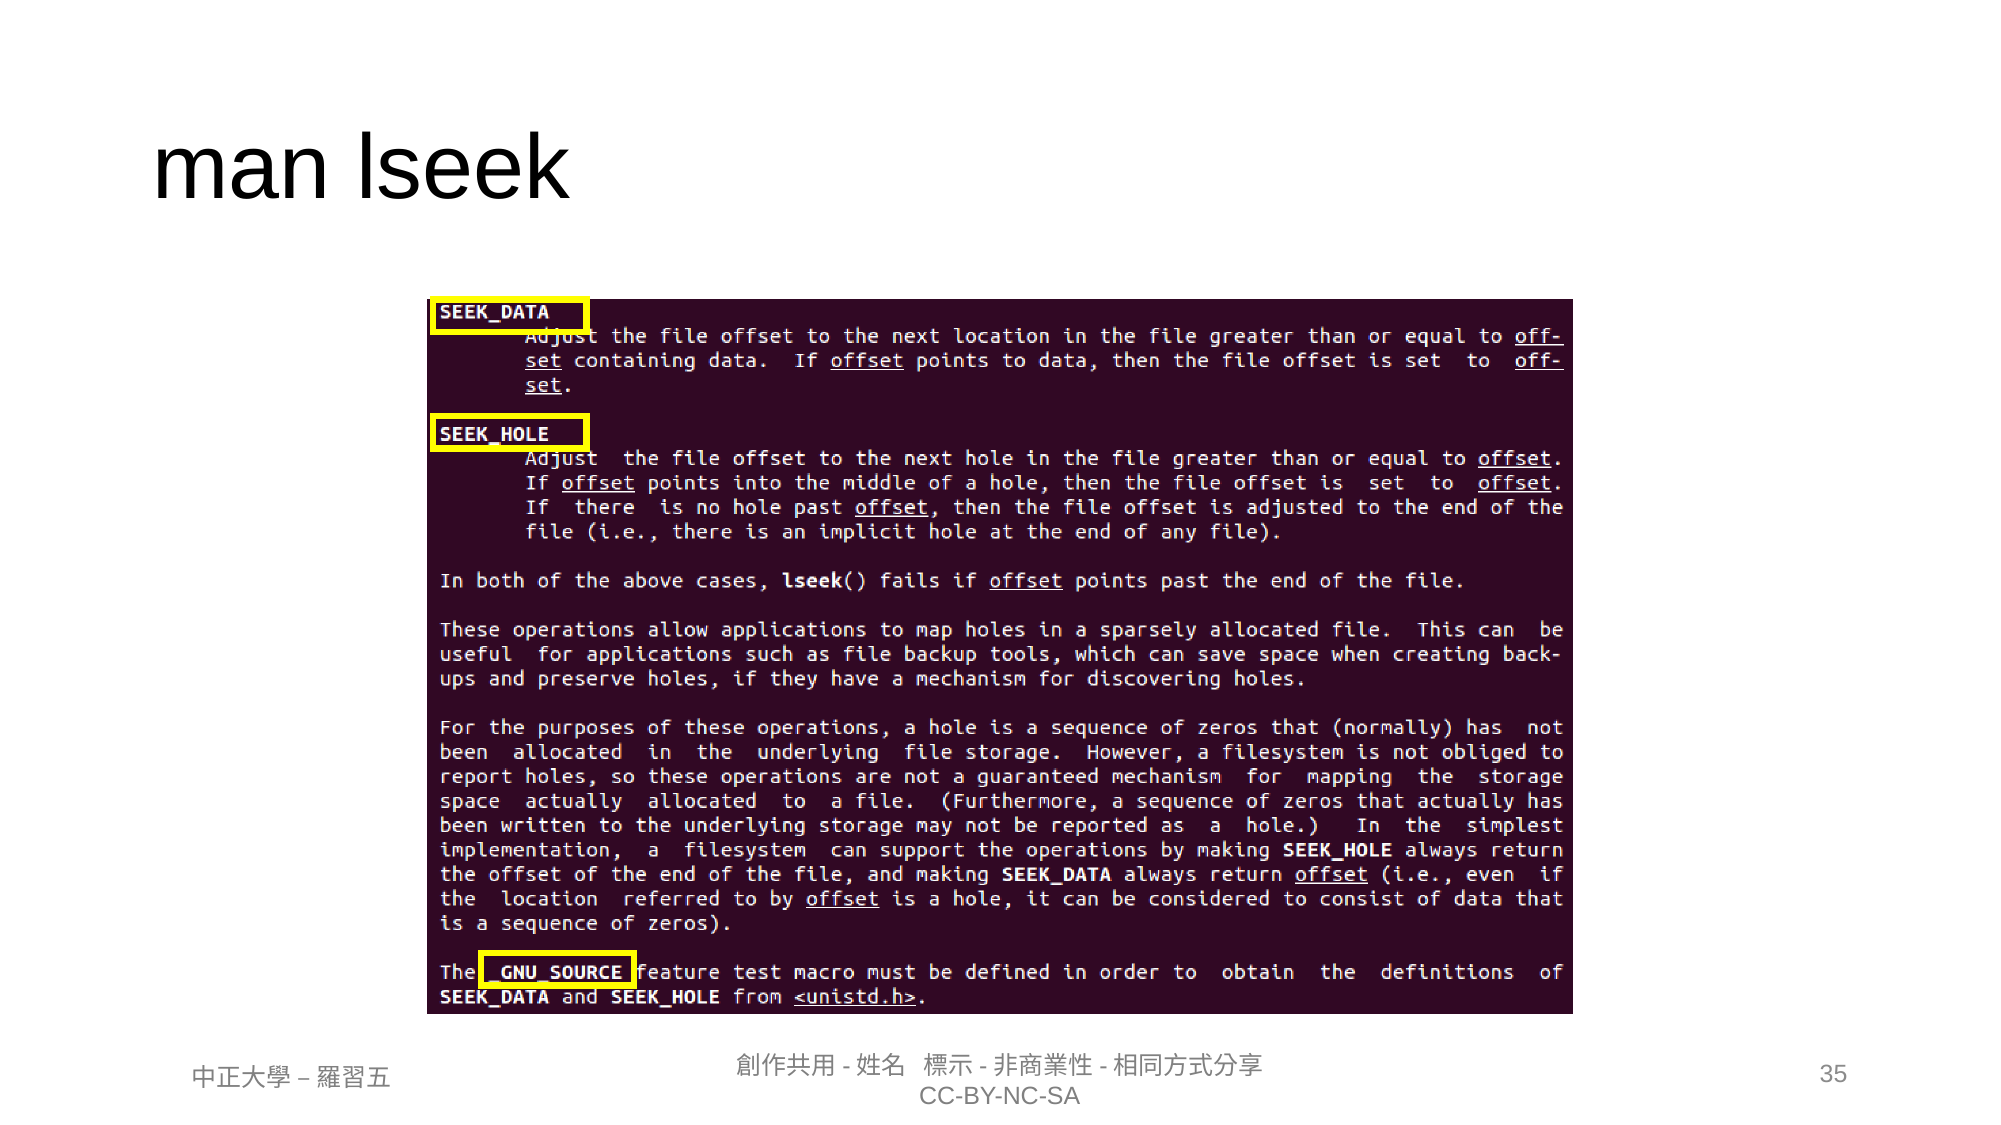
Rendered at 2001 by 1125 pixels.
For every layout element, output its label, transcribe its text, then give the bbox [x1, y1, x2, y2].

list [427, 299, 1573, 1014]
title man lseek [137, 59, 1863, 278]
slide_number 35 [1412, 1042, 1863, 1103]
